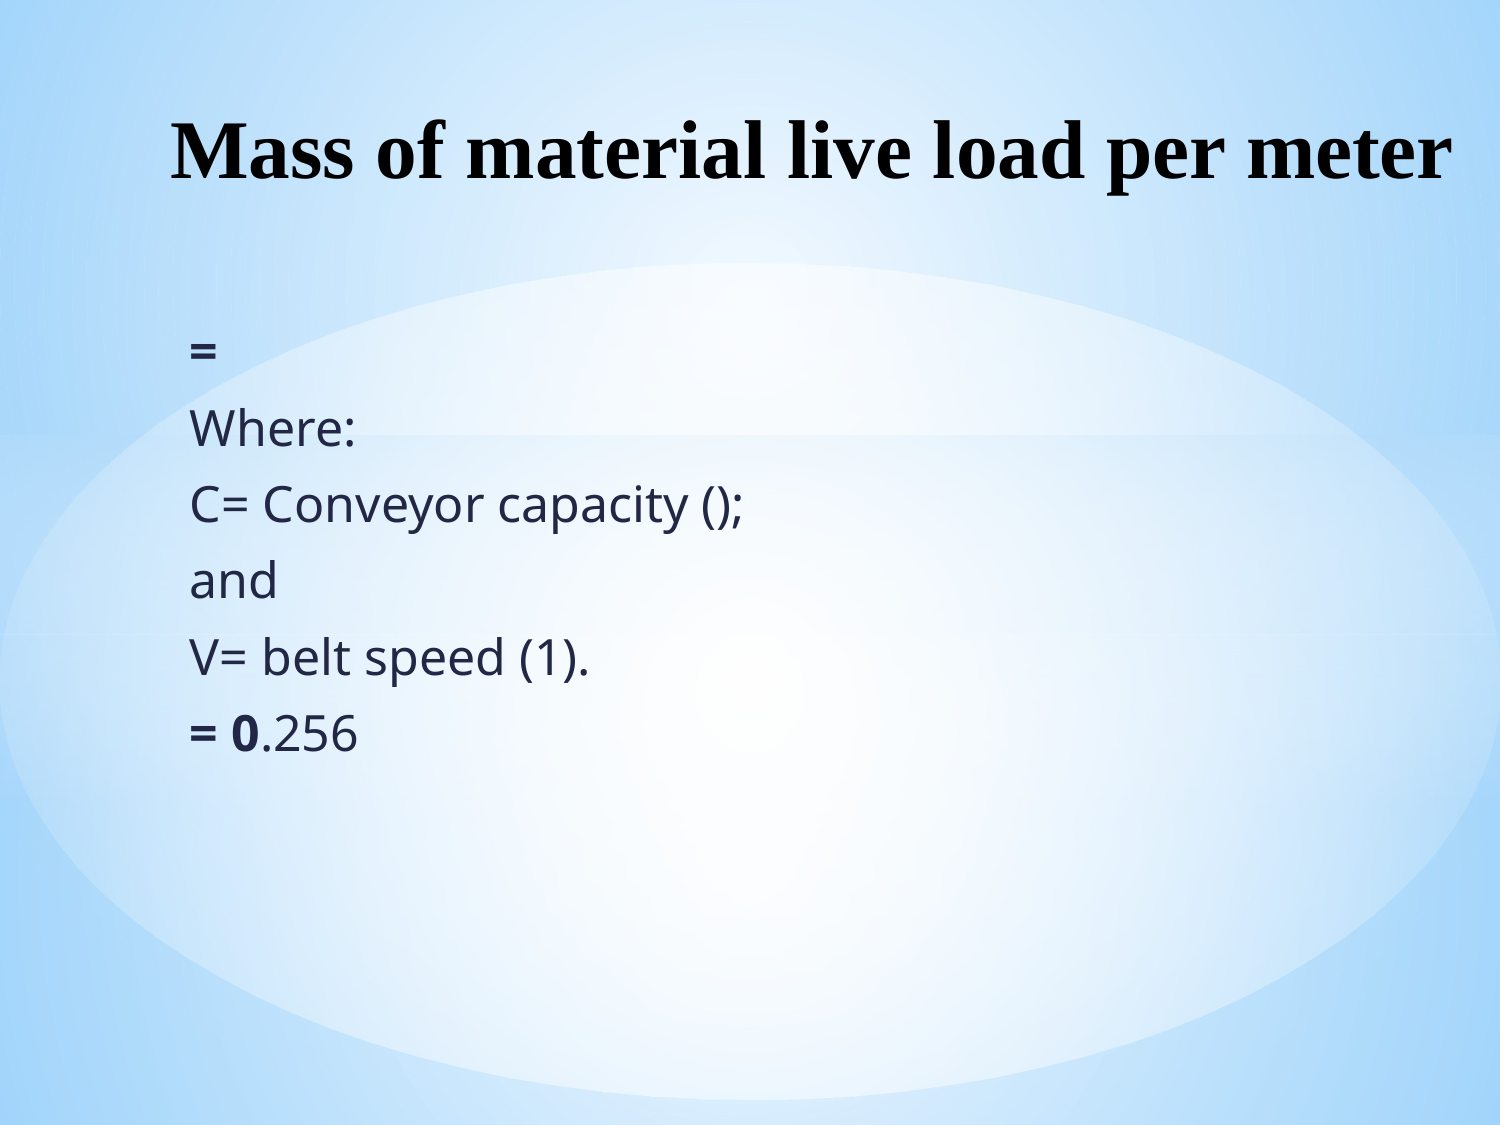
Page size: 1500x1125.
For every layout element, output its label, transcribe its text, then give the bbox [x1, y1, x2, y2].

title Mass of material live load per meter [125, 87, 1475, 250]
